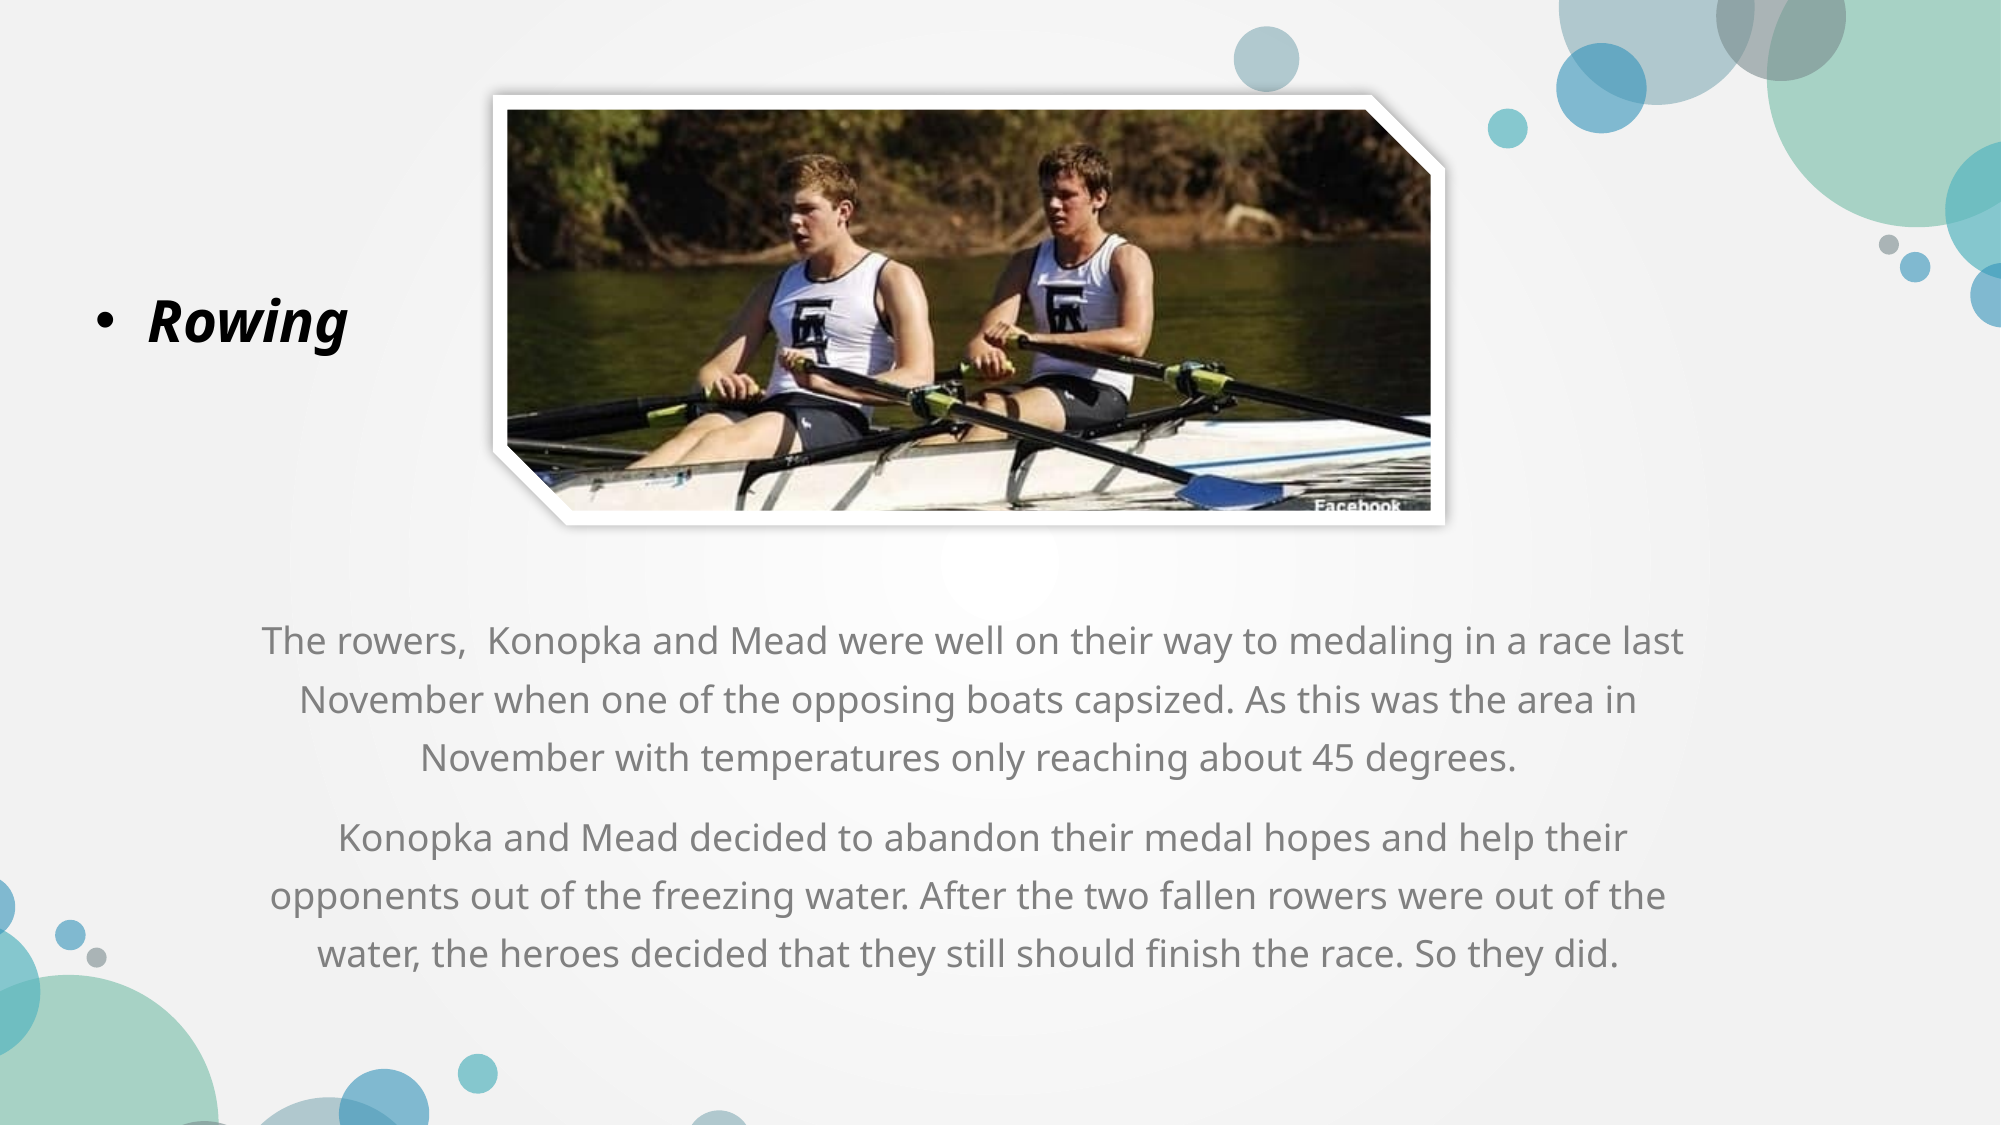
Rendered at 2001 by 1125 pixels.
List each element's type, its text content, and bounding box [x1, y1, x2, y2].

picture [500, 102, 1438, 519]
text_box The rowers, Konopka and Mead were well on their way to medaling in a race last November when one of the opposing boats capsized. As this was the area in November with temperatures only reaching about 45 degrees. Konopka and Mead decided to abandon their medal hopes and help their opponents out of the freezing water. After the two fallen rowers were out of the water, the heroes decided that they still should finish the race. So they did. [209, 596, 1729, 1023]
text_box Rowing [80, 284, 483, 382]
